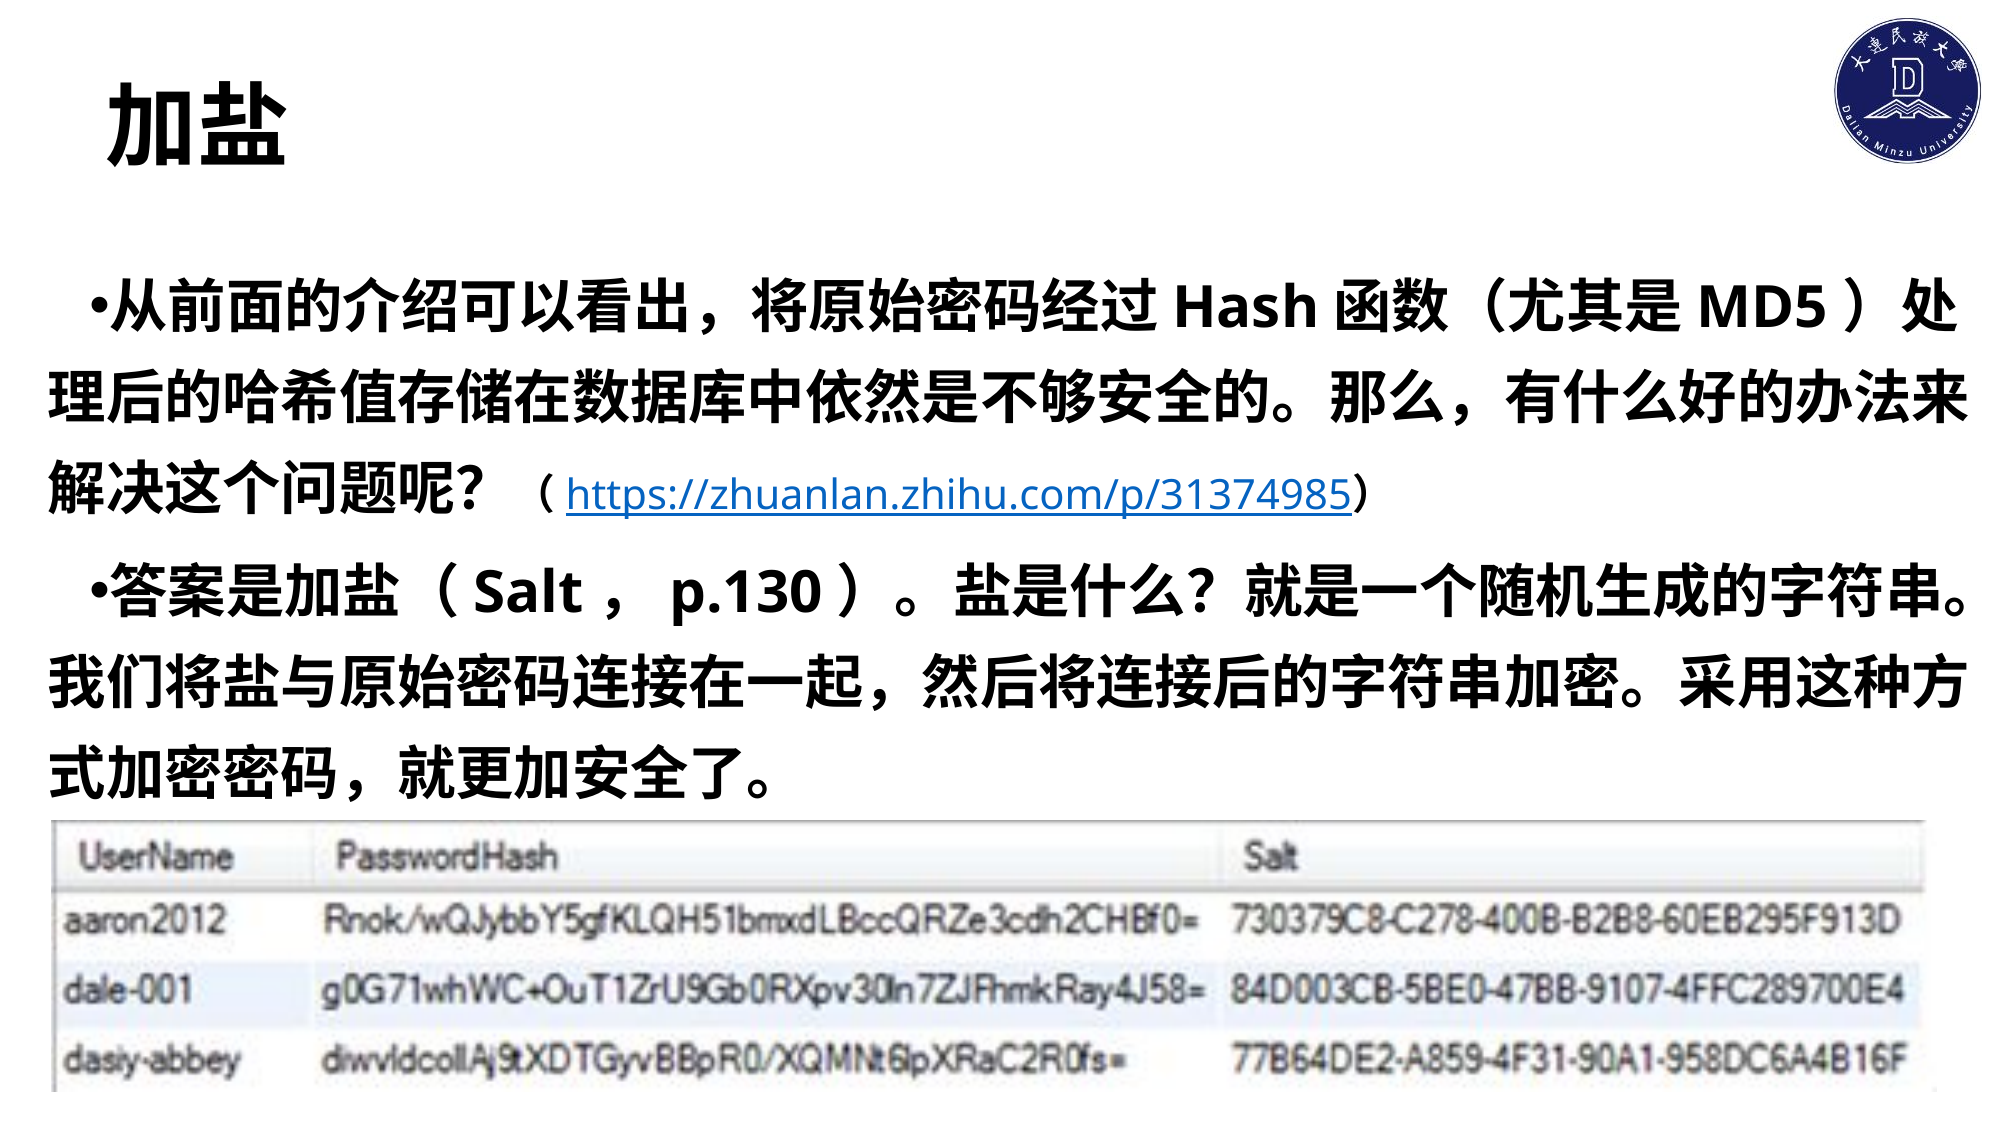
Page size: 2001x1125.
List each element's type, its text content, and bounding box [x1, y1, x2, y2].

text_box 从前面的介绍可以看出，将原始密码经过Hash函数（尤其是MD5）处理后的哈希值存储在数据库中依然是不够安全的。那么，有什么好的办法来解决这个问题呢？（https://zhuanlan.zhihu.com/p/31374985） 答案是加盐（Salt，p.130）。盐是什么？就是一个随机生成的字符串。我们将盐与原始密码连接在一起，然后将连接后的字符串加密。采用这种方式加密密码，就更加安全了。 [21, 240, 2000, 814]
picture [51, 820, 1937, 1092]
picture [1833, 16, 1982, 164]
title 加盐 [90, 54, 1600, 206]
